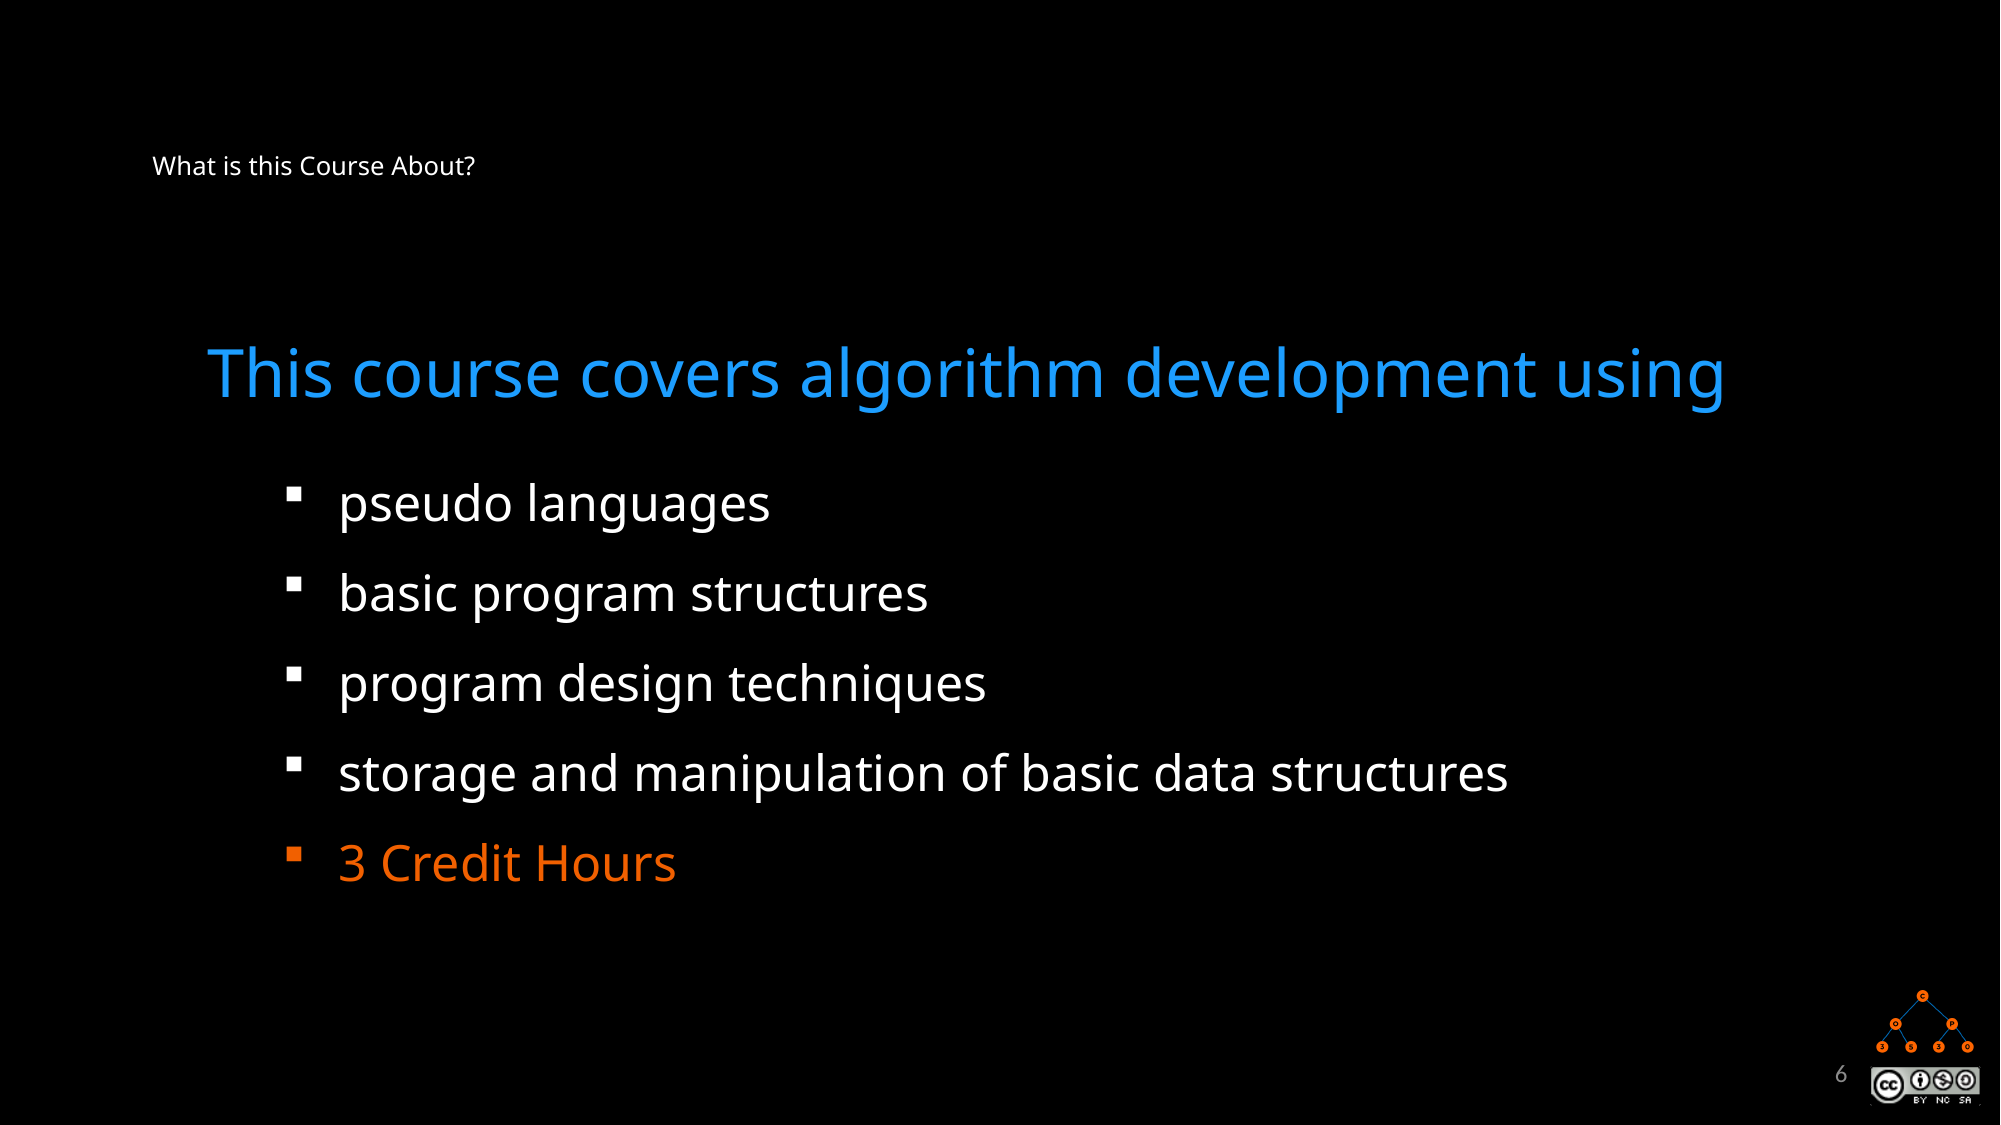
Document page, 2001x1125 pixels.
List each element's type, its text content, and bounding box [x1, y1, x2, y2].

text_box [1856, 982, 1995, 1106]
title What is this Course About? [137, 59, 1863, 278]
text_box This course covers algorithm development using pseudo languages basic program structures program design techniques storage and manipulation of basic data structures 3 Credit Hours [192, 323, 1892, 899]
slide_number 6 [1412, 1042, 1856, 1103]
